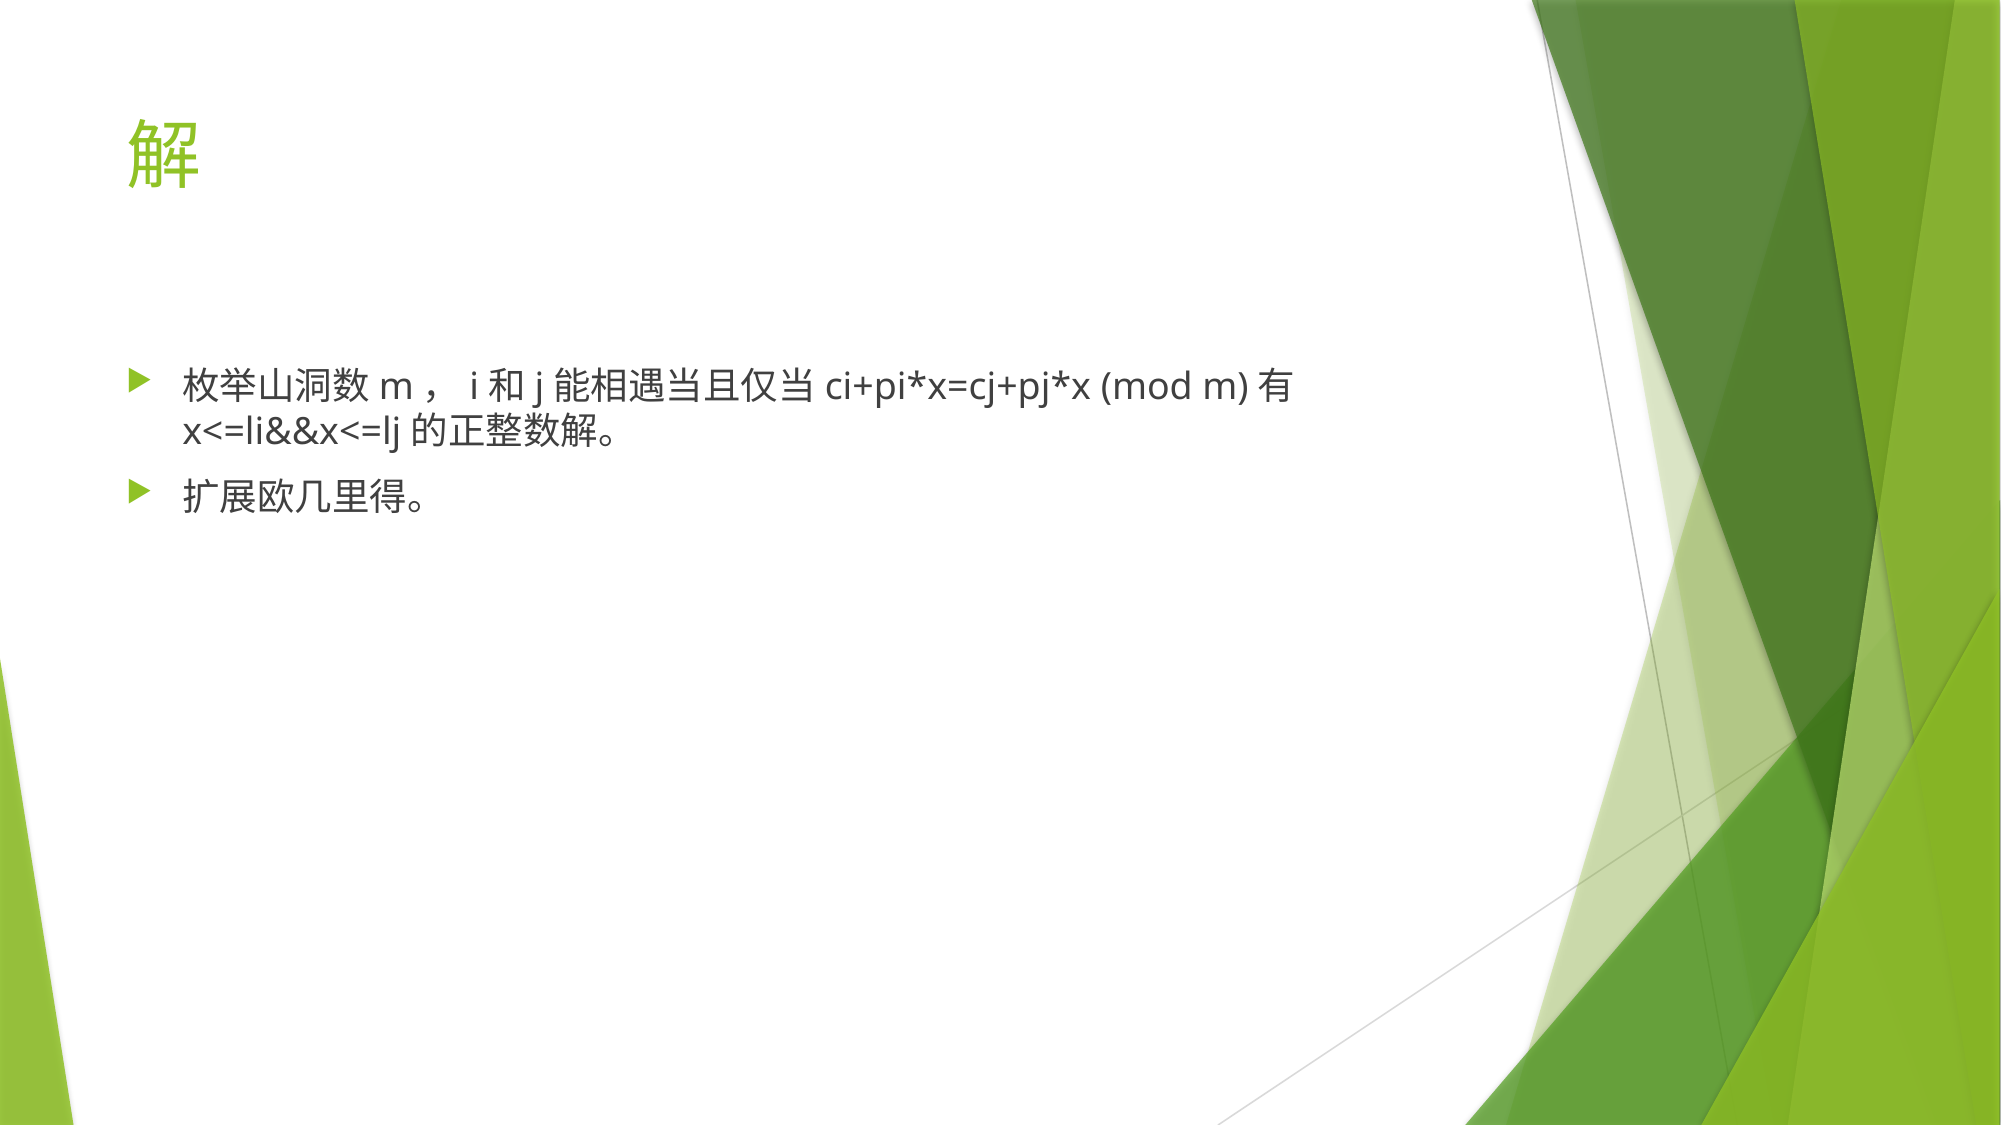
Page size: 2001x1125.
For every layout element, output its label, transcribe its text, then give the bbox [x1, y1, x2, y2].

title 解 [111, 99, 1522, 317]
list 枚举山洞数m，i和j能相遇当且仅当ci+pi*x=cj+pj*x (mod m)有x<=li&&x<=lj的正整数解。 扩展欧几里得。 [111, 354, 1522, 992]
